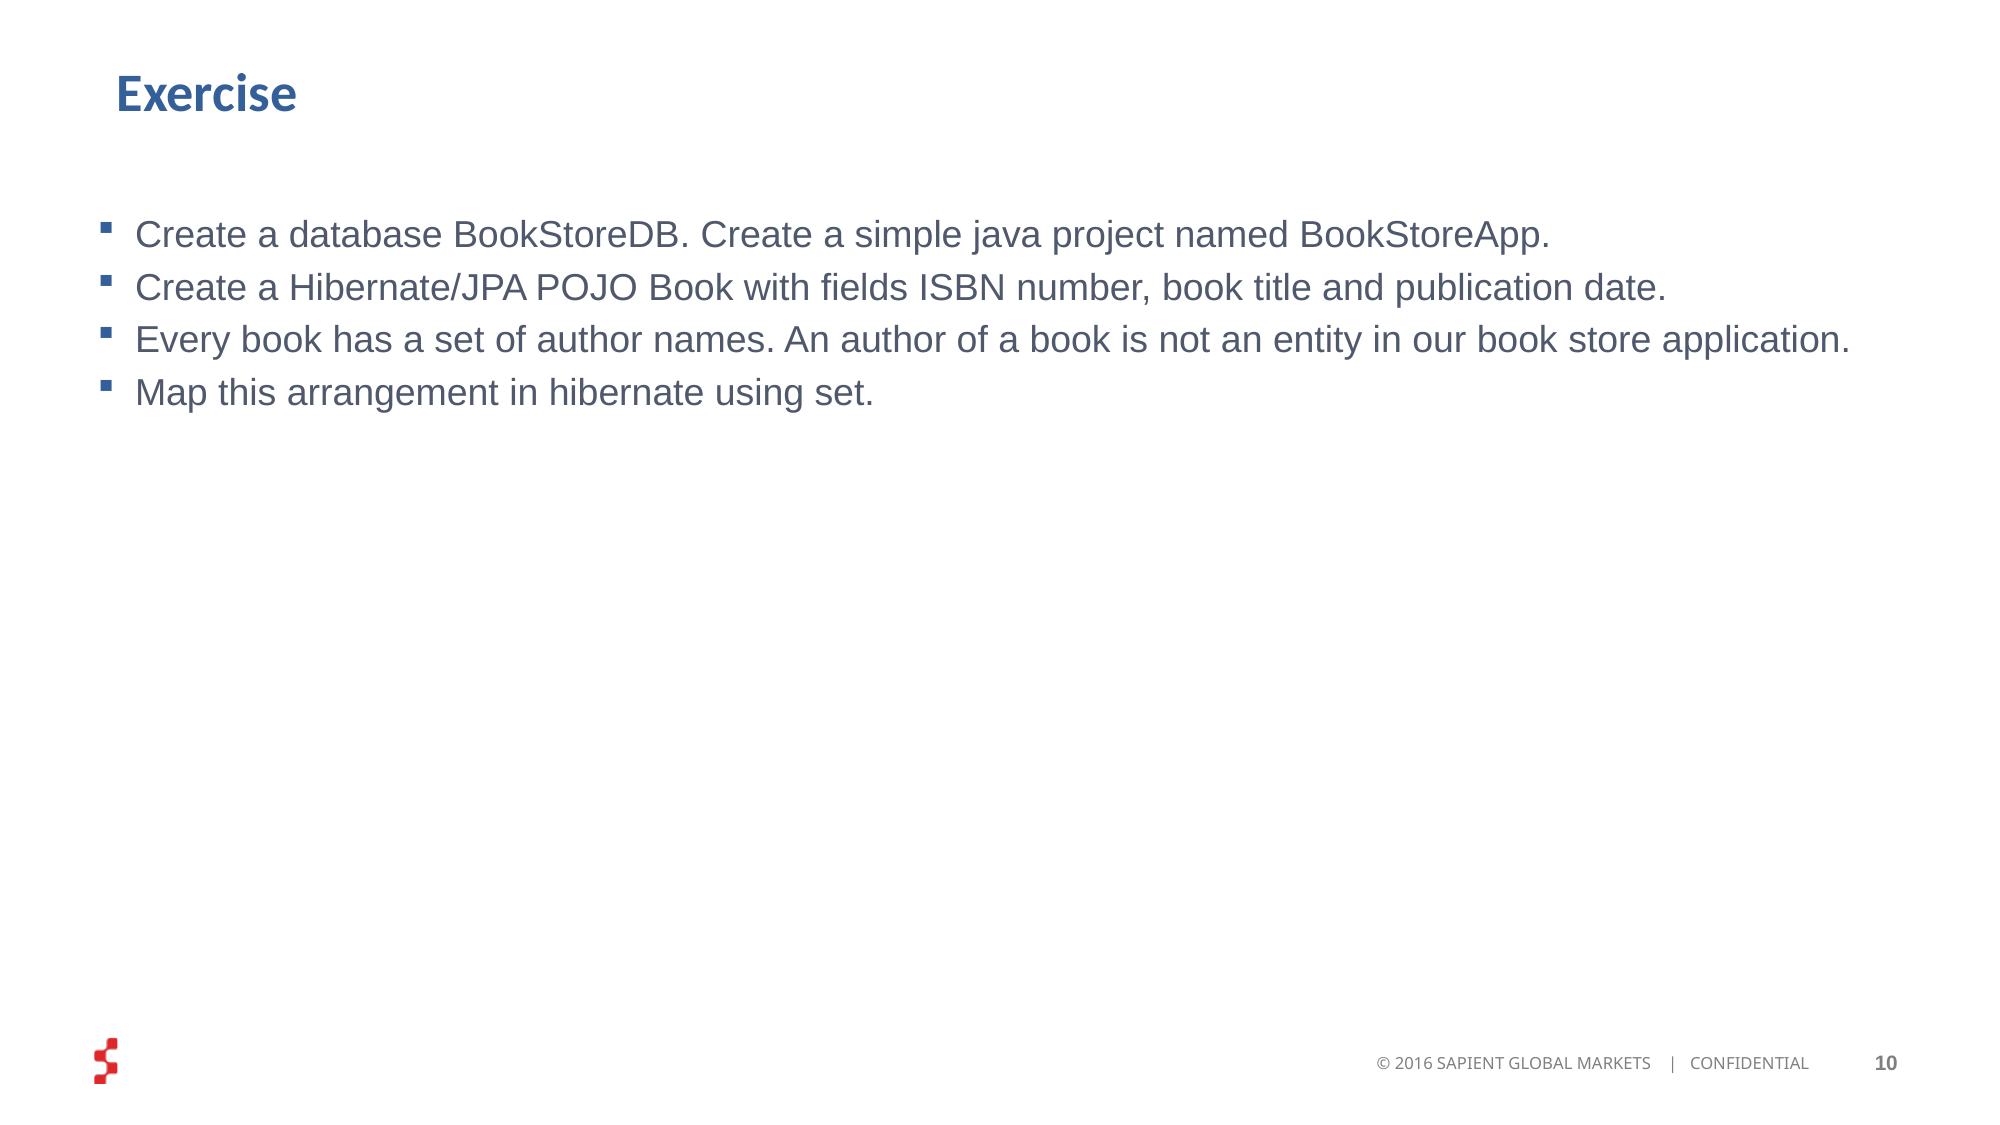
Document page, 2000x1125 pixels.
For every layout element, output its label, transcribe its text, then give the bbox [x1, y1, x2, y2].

title Exercise [116, 50, 1967, 163]
list Create a database BookStoreDB. Create a simple java project named BookStoreApp. Create a Hibernate/JPA POJO Book with fields ISBN number, book title and publication date. Every book has a set of author names. An author of a book is not an entity in our book store application. Map this arrangement in hibernate using set. [97, 210, 1867, 973]
